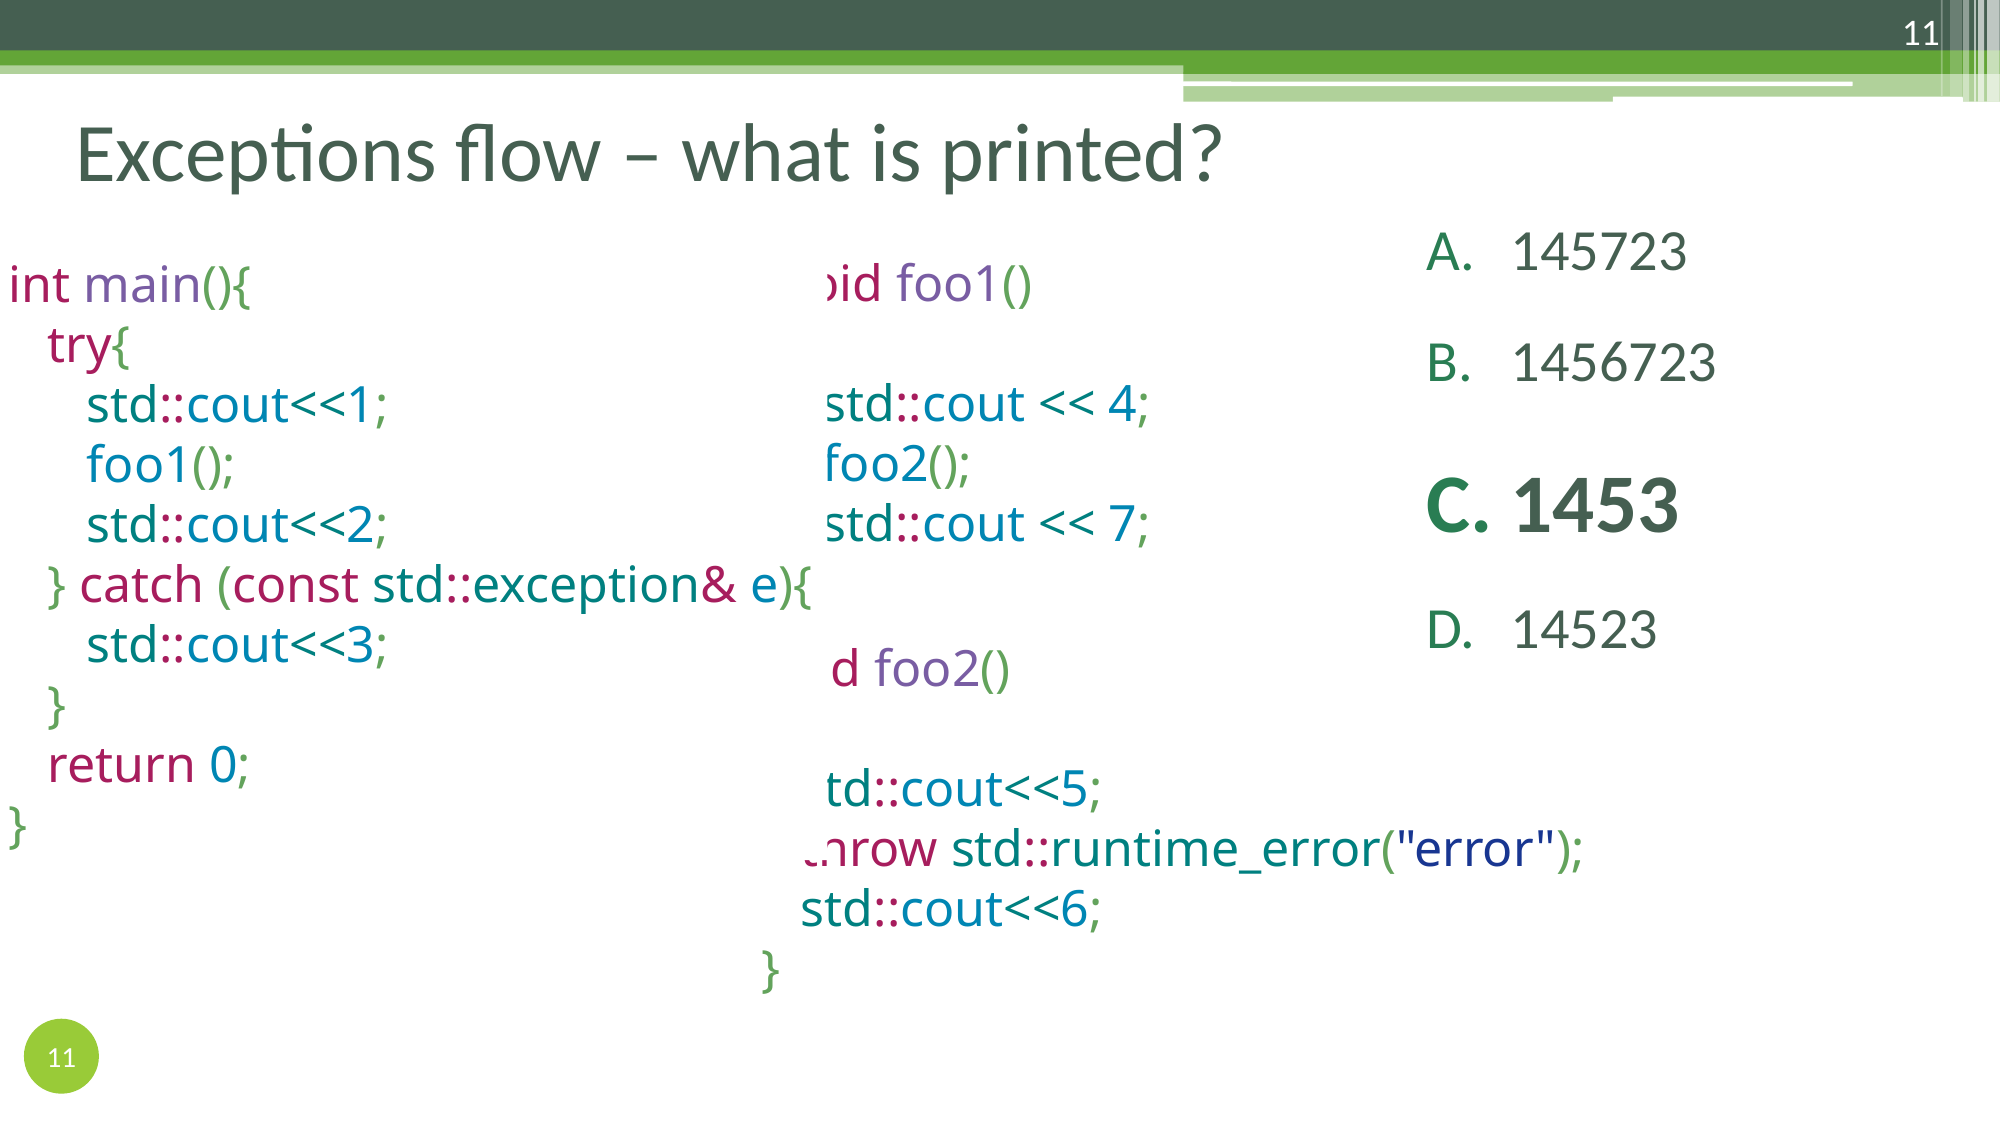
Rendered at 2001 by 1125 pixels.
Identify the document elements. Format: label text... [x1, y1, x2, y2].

title Exceptions flow – what is printed? [60, 60, 1861, 236]
text_box void foo1() { std::cout << 4; foo2(); std::cout << 7; } [768, 243, 1166, 619]
slide_number 11 [1788, 0, 1955, 61]
text_box int main(){ try{ std::cout<<1; foo1(); std::cout<<2; } catch (const std::exception& e){ std::cout<<3; } return 0; } [0, 245, 828, 861]
text_box void foo2() { std::cout<<5; throw std::runtime_error("error"); std::cout<<6; } [746, 628, 1600, 1004]
list 145723 1456723 1453 14523 [1393, 170, 1915, 698]
